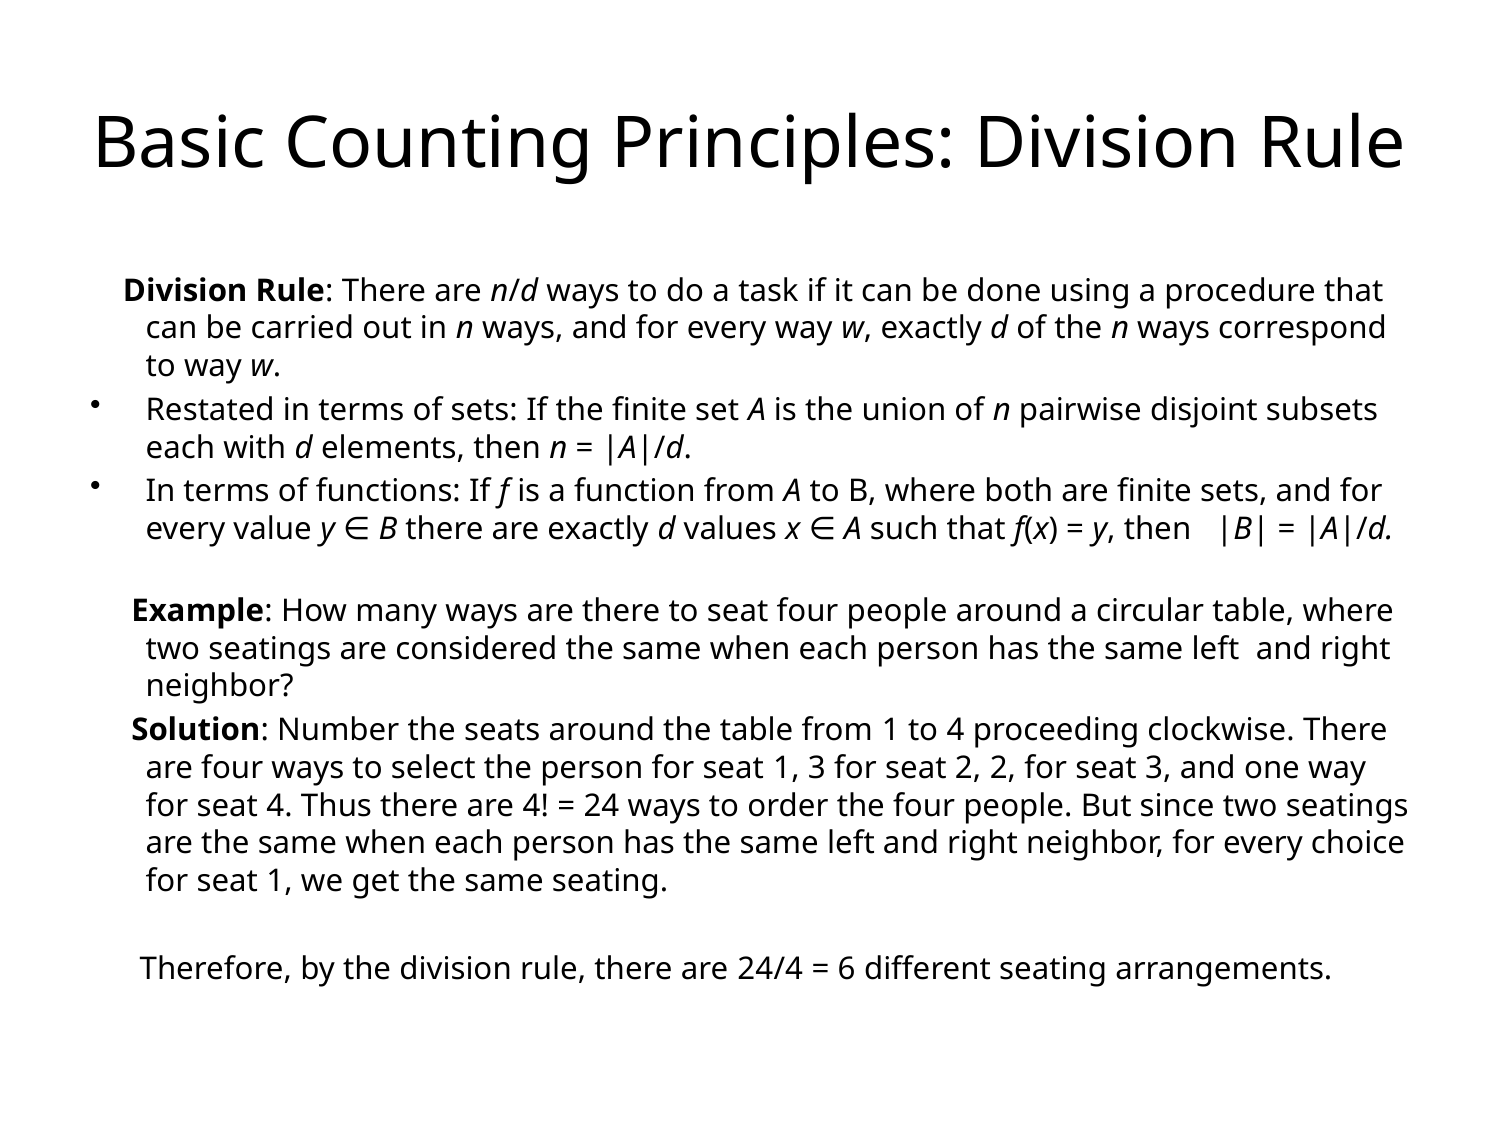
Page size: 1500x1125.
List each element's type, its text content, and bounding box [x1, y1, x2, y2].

list Division Rule: There are n/d ways to do a task if it can be done using a procedure that can be carried out in n ways, and for every way w, exactly d of the n ways correspond to way w. Restated in terms of sets: If the finite set A is the union of n pairwise disjoint subsets each with d elements, then n = |A|/d. In terms of functions: If f is a function from A to B, where both are finite sets, and for every value y ∈ B there are exactly d values x ∈ A such that f(x) = y, then |B| = |A|/d. Example: How many ways are there to seat four people around a circular table, where two seatings are considered the same when each person has the same left and right neighbor? Solution: Number the seats around the table from 1 to 4 proceeding clockwise. There are four ways to select the person for seat 1, 3 for seat 2, 2, for seat 3, and one way for seat 4. Thus there are 4! = 24 ways to order the four people. But since two seatings are the same when each person has the same left and right neighbor, for every choice for seat 1, we get the same seating. Therefore, by the division rule, there are 24/4 = 6 different seating arrangements. [75, 262, 1425, 1005]
title Basic Counting Principles: Division Rule [75, 45, 1425, 233]
